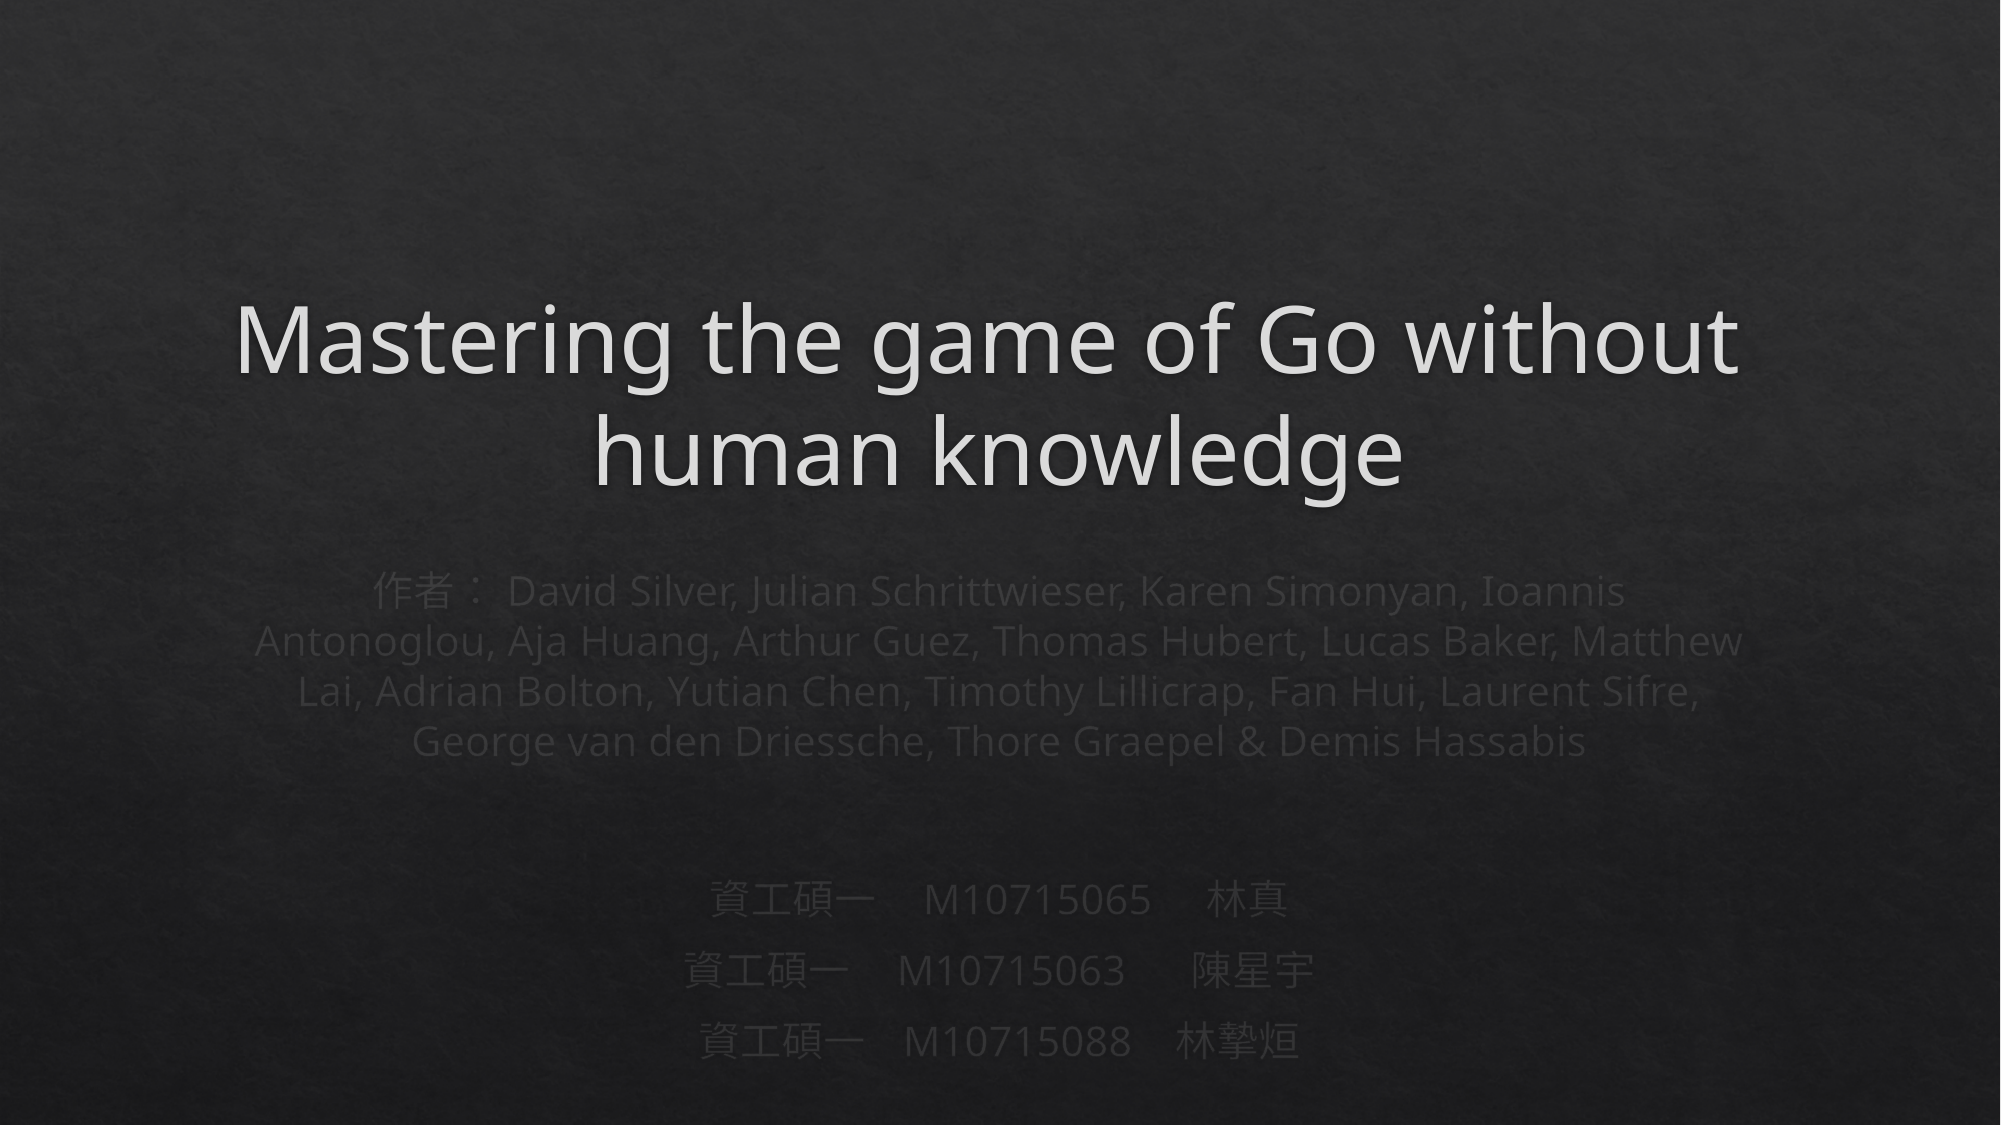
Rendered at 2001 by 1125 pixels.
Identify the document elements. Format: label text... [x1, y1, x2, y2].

subtitle 作者：David Silver, Julian Schrittwieser, Karen Simonyan, Ioannis Antonoglou, Aja Huang, Arthur Guez, Thomas Hubert, Lucas Baker, Matthew Lai, Adrian Bolton, Yutian Chen, Timothy Lillicrap, Fan Hui, Laurent Sifre, George van den Driessche, Thore Graepel & Demis Hassabis [235, 556, 1764, 829]
text_box 資工碩一 M10715065 林真 資工碩一 M10715063 陳星宇 資工碩一 M10715088 林摯烜 [235, 865, 1764, 1073]
title Mastering the game of Go without human knowledge [196, 212, 1802, 513]
